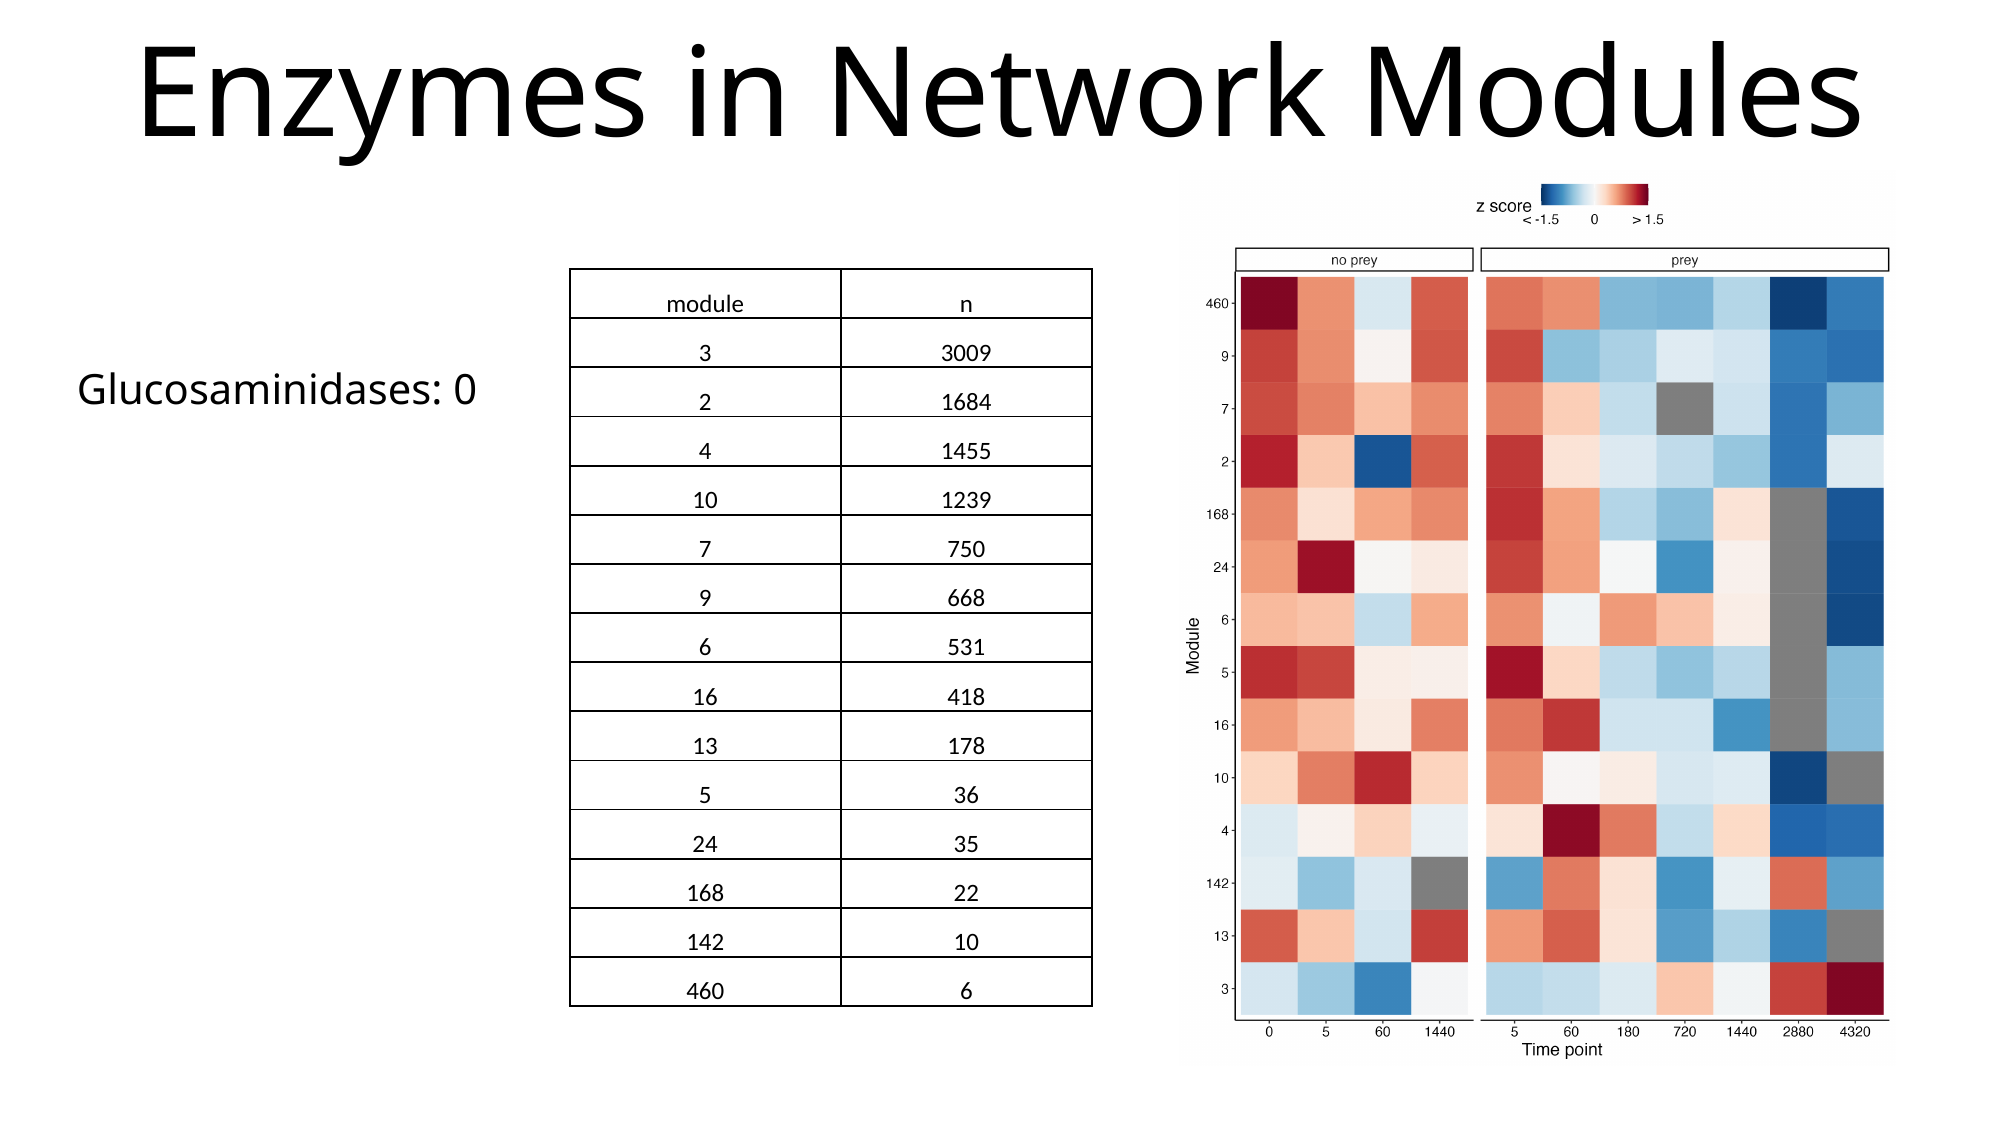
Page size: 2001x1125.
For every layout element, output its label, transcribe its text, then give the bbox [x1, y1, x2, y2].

table_cell 10 [842, 909, 1091, 956]
picture [1179, 170, 1896, 1066]
table_cell 7 [571, 516, 840, 563]
table_cell 35 [842, 810, 1091, 858]
table_cell 168 [571, 860, 840, 907]
table_cell 10 [571, 467, 840, 514]
table_header n [842, 270, 1091, 317]
table_cell 4 [571, 417, 840, 465]
table_header module [571, 270, 840, 317]
text_box Glucosaminidases: 0 [38, 341, 527, 423]
table_cell 1239 [842, 467, 1091, 514]
table_cell 1455 [842, 417, 1091, 465]
table_cell 6 [842, 958, 1091, 1005]
table_cell 24 [571, 810, 840, 858]
table_cell 22 [842, 860, 1091, 907]
table_cell 16 [571, 663, 840, 710]
table_cell 531 [842, 614, 1091, 661]
table_cell 750 [842, 516, 1091, 563]
table_cell 2 [571, 368, 840, 416]
table_cell 460 [571, 958, 840, 1005]
table_cell 6 [571, 614, 840, 661]
table_cell 142 [571, 909, 840, 956]
table_cell 178 [842, 712, 1091, 760]
table_cell 668 [842, 565, 1091, 612]
table_cell 1684 [842, 368, 1091, 416]
table_cell 3009 [842, 319, 1091, 366]
table_cell 36 [842, 761, 1091, 809]
title Enzymes in Network Modules [104, 0, 1896, 171]
table_cell 418 [842, 663, 1091, 710]
table_cell 3 [571, 319, 840, 366]
table_cell 9 [571, 565, 840, 612]
table_cell 5 [571, 761, 840, 809]
table_cell 13 [571, 712, 840, 760]
